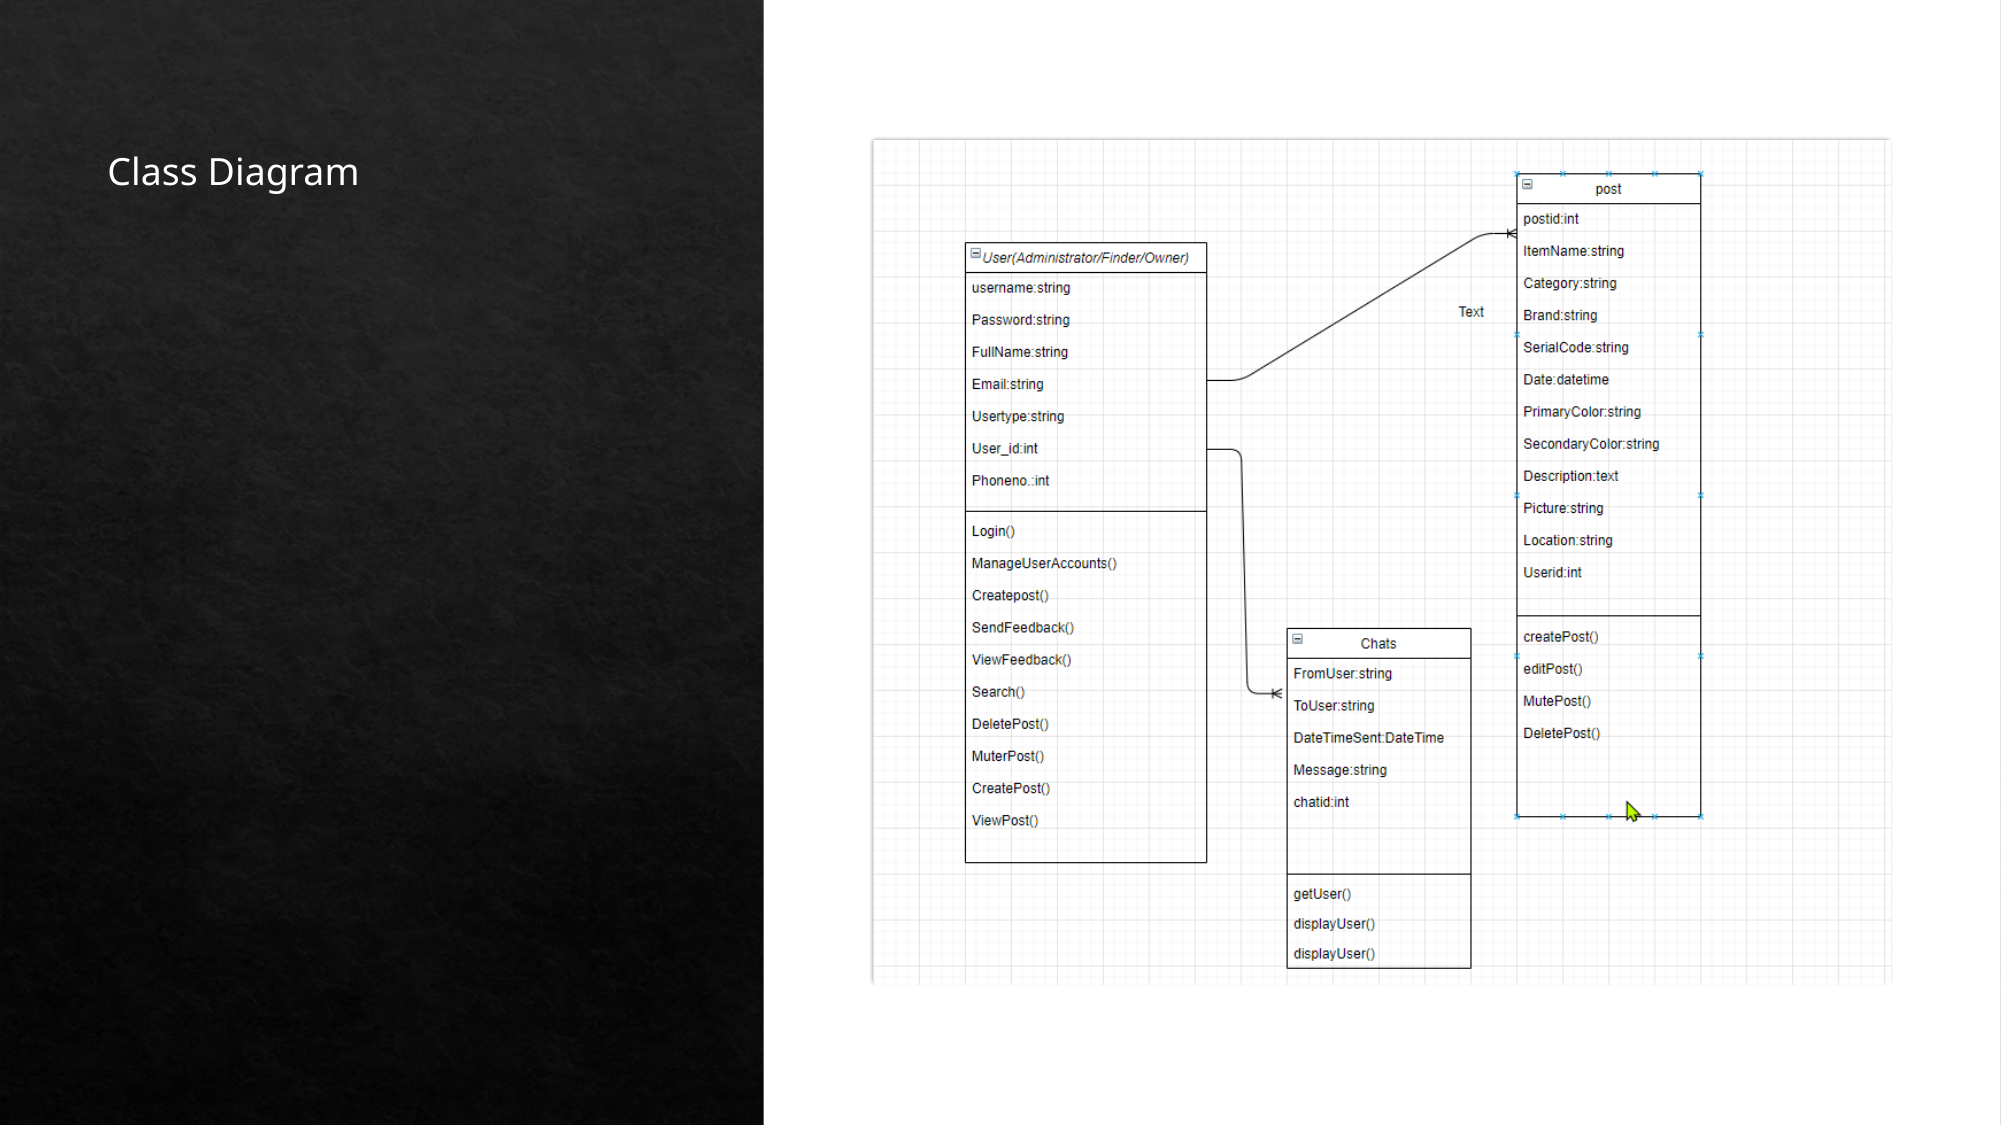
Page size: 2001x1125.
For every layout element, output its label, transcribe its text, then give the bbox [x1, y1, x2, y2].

text_box [762, 0, 2000, 1125]
text_box [0, 0, 762, 1125]
text_box Class Diagram [92, 140, 375, 201]
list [873, 140, 1891, 985]
